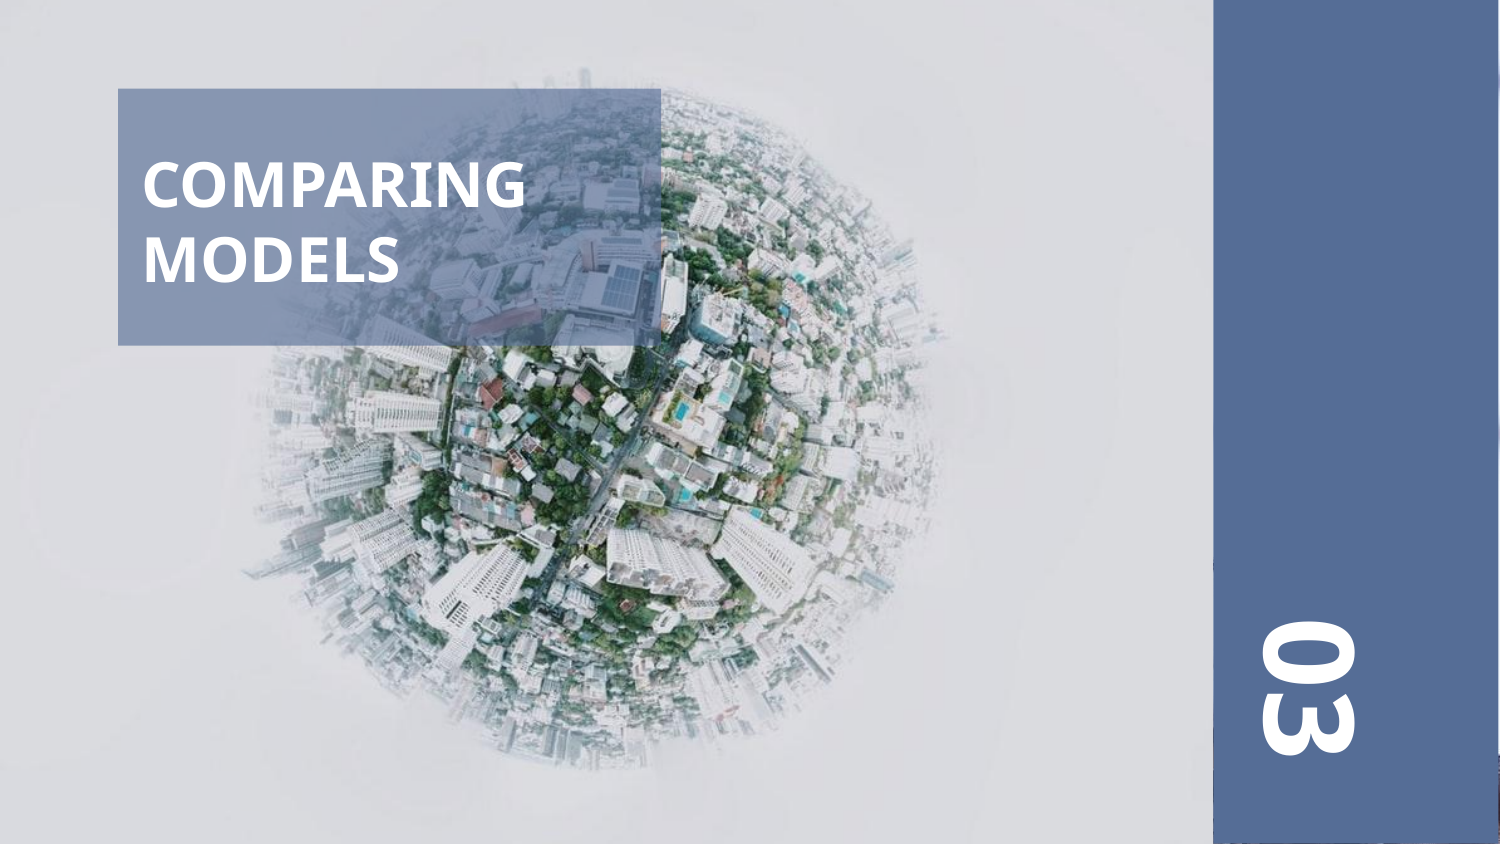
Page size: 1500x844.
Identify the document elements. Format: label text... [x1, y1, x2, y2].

picture [0, 0, 1214, 844]
text_box [1215, 0, 1499, 844]
title 03 [1266, 490, 1362, 776]
